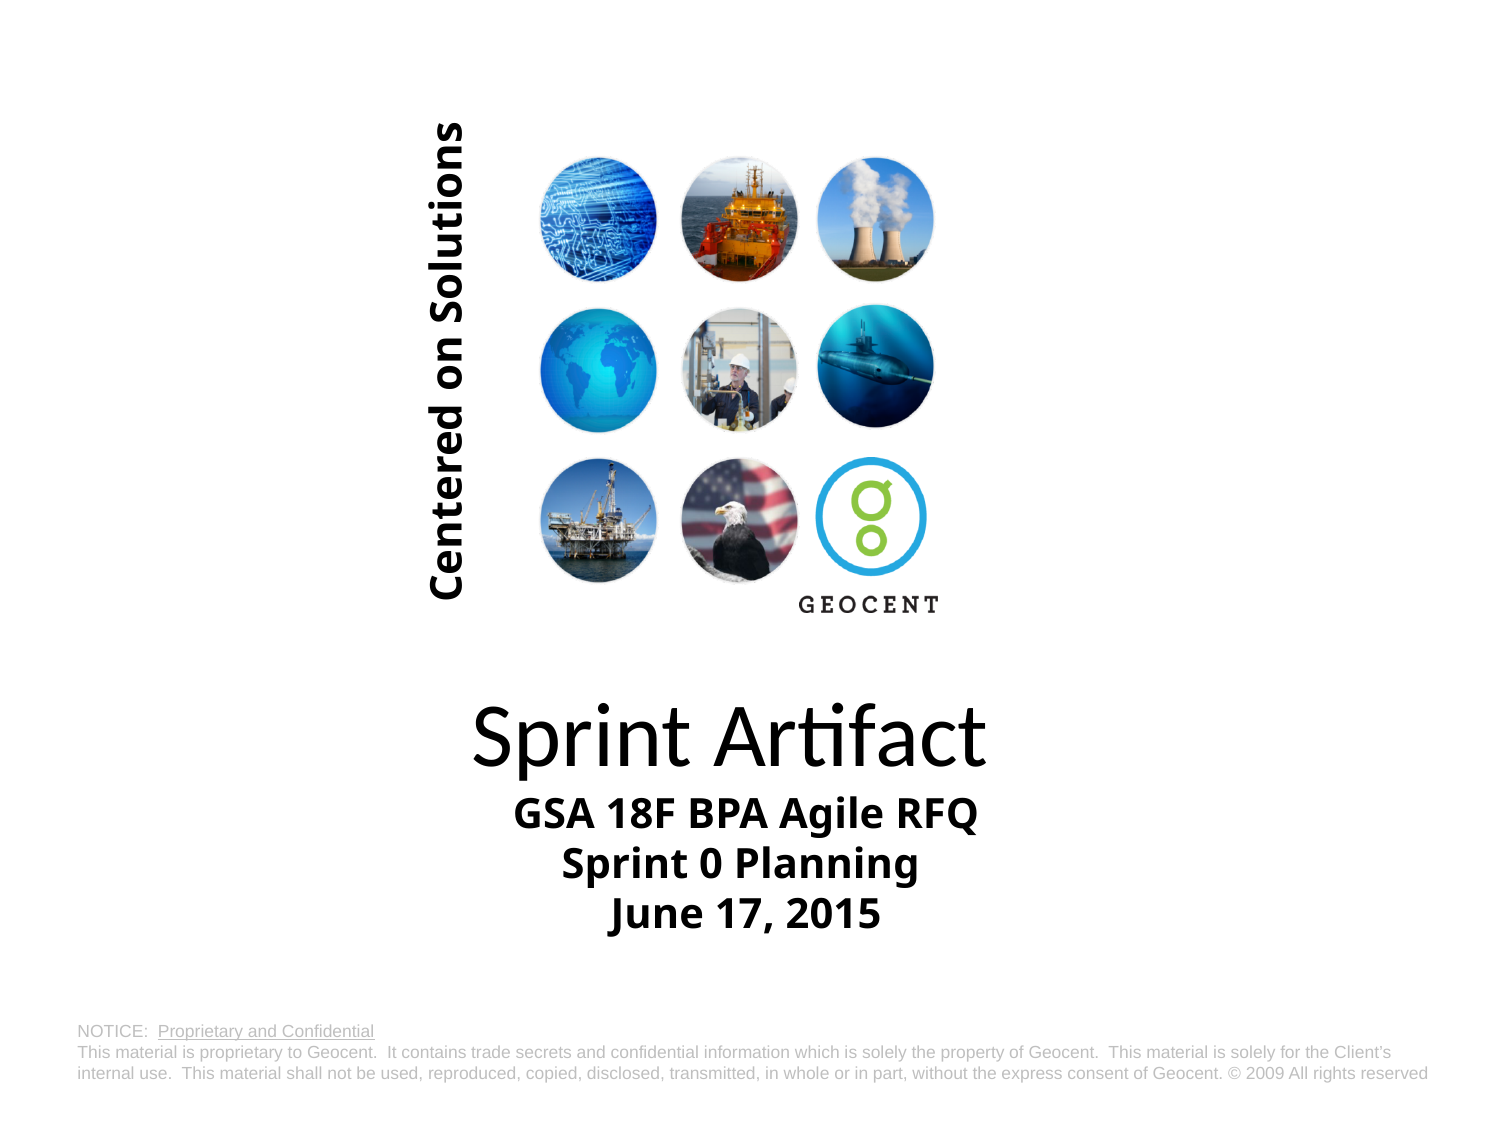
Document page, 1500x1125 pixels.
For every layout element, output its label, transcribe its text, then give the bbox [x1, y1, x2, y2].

text_box Sprint Artifact [92, 667, 1368, 793]
text_box GSA 18F BPA Agile RFQ Sprint 0 Planning June 17, 2015 [92, 779, 1400, 945]
text_box Centered on Solutions [410, 62, 478, 618]
title NOTICE: Proprietary and Confidential This material is proprietary to Geocent. It contains trade secrets and confidential information which is solely the property of Geocent. This material is solely for the Client’s internal use. This material shall not be used, reproduced, copied, disclosed, transmitted, in whole or in part, without the express consent of Geocent. © 2009 All rights reserved [62, 1012, 1463, 1125]
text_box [537, 154, 938, 613]
